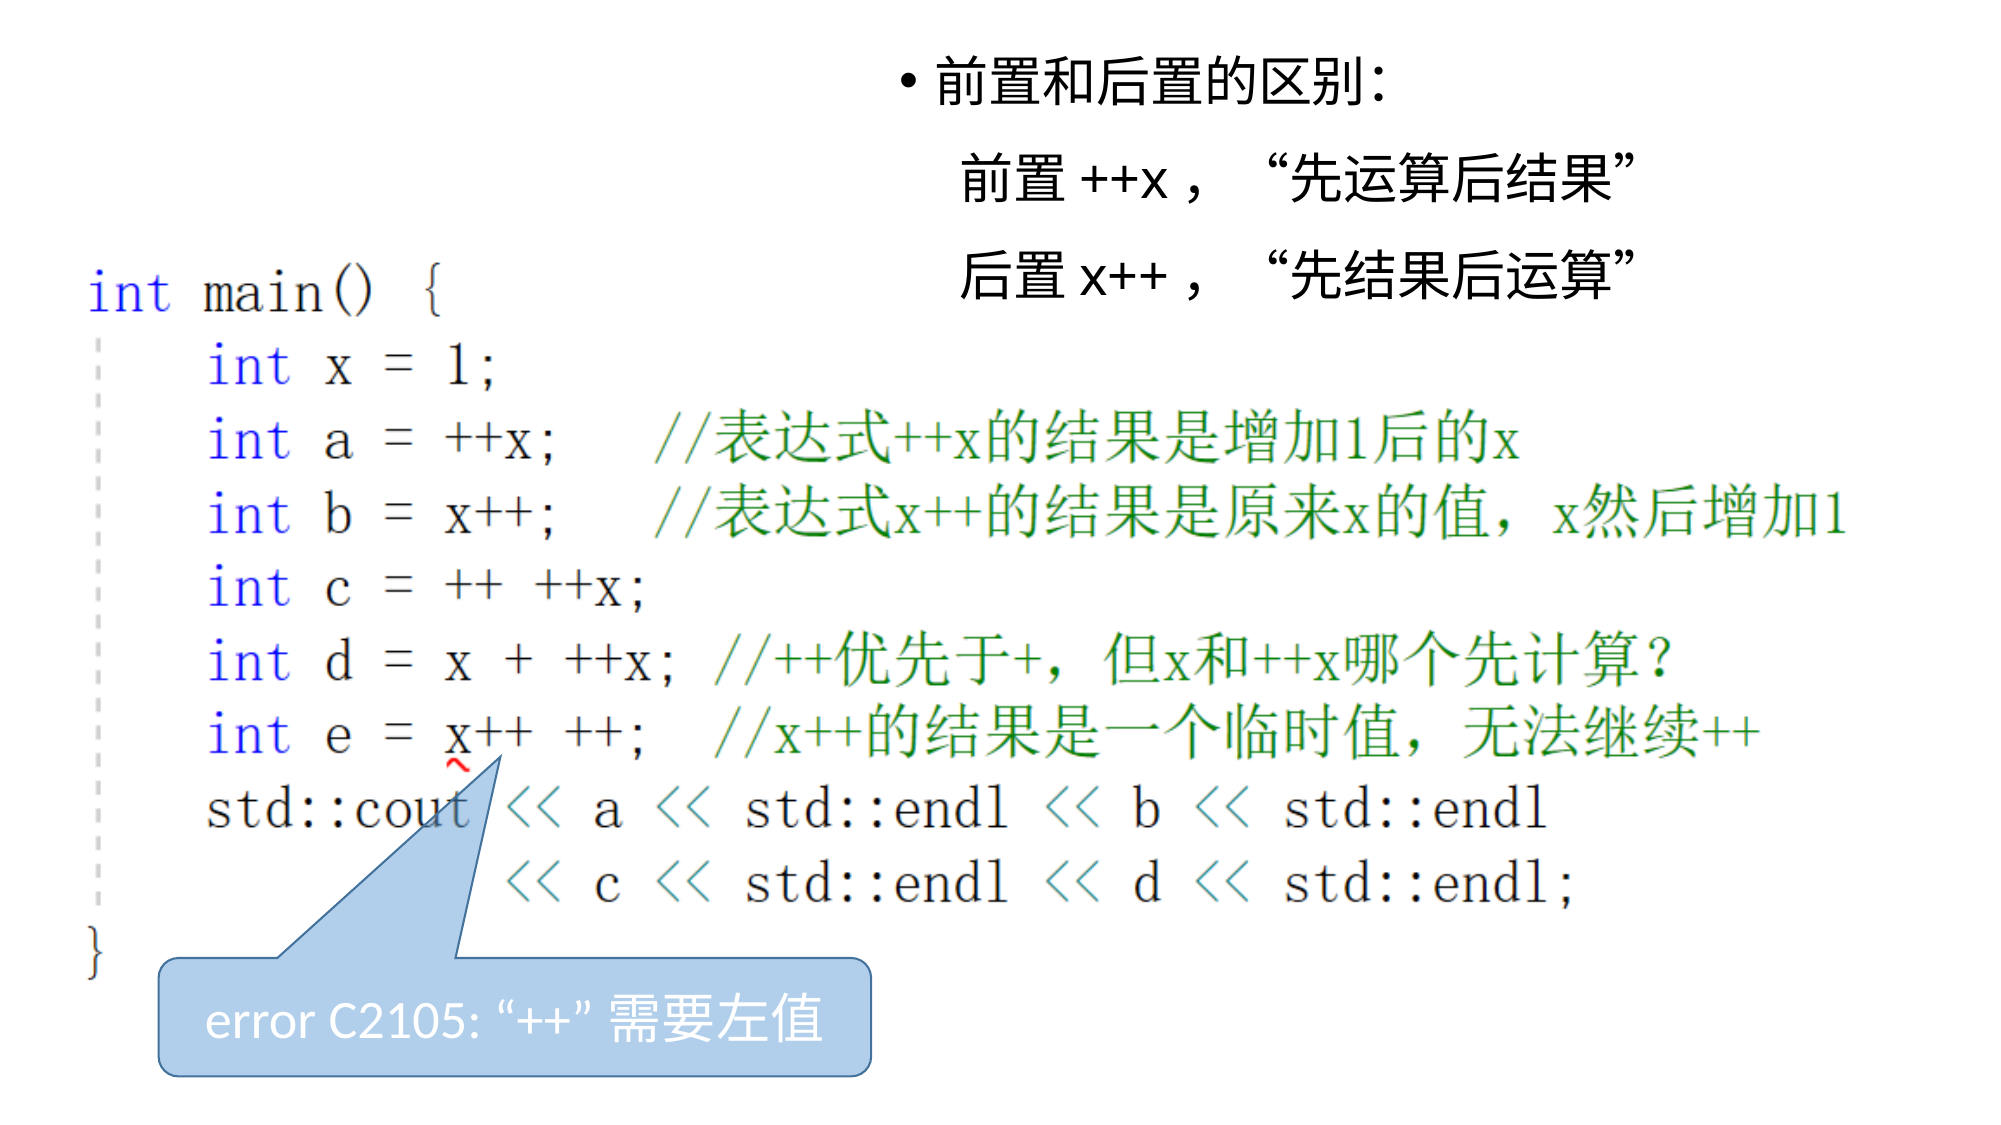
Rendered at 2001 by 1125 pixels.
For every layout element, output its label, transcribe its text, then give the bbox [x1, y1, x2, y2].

text_box 前置和后置的区别： 前置++x，“先运算后结果” 后置x++，“先结果后运算” [884, 26, 1704, 251]
picture [82, 251, 1864, 994]
text_box error C2105: “++”需要左值 [157, 994, 873, 1078]
